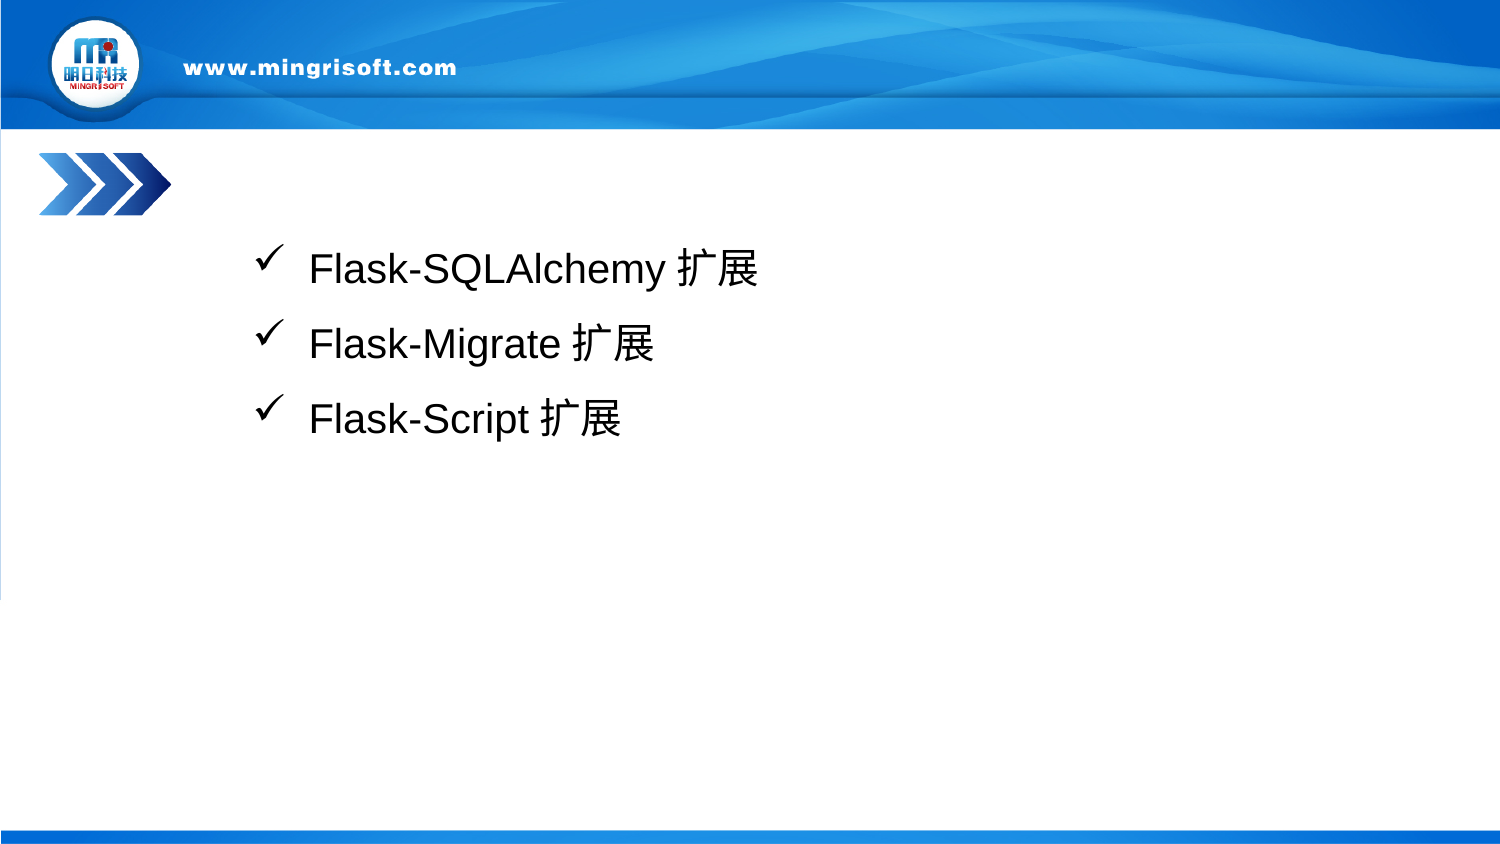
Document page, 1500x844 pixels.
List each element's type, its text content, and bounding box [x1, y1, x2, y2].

text_box Flask-SQLAlchemy扩展 Flask-Migrate扩展 Flask-Script扩展 [237, 209, 1050, 524]
picture [0, 0, 1500, 844]
